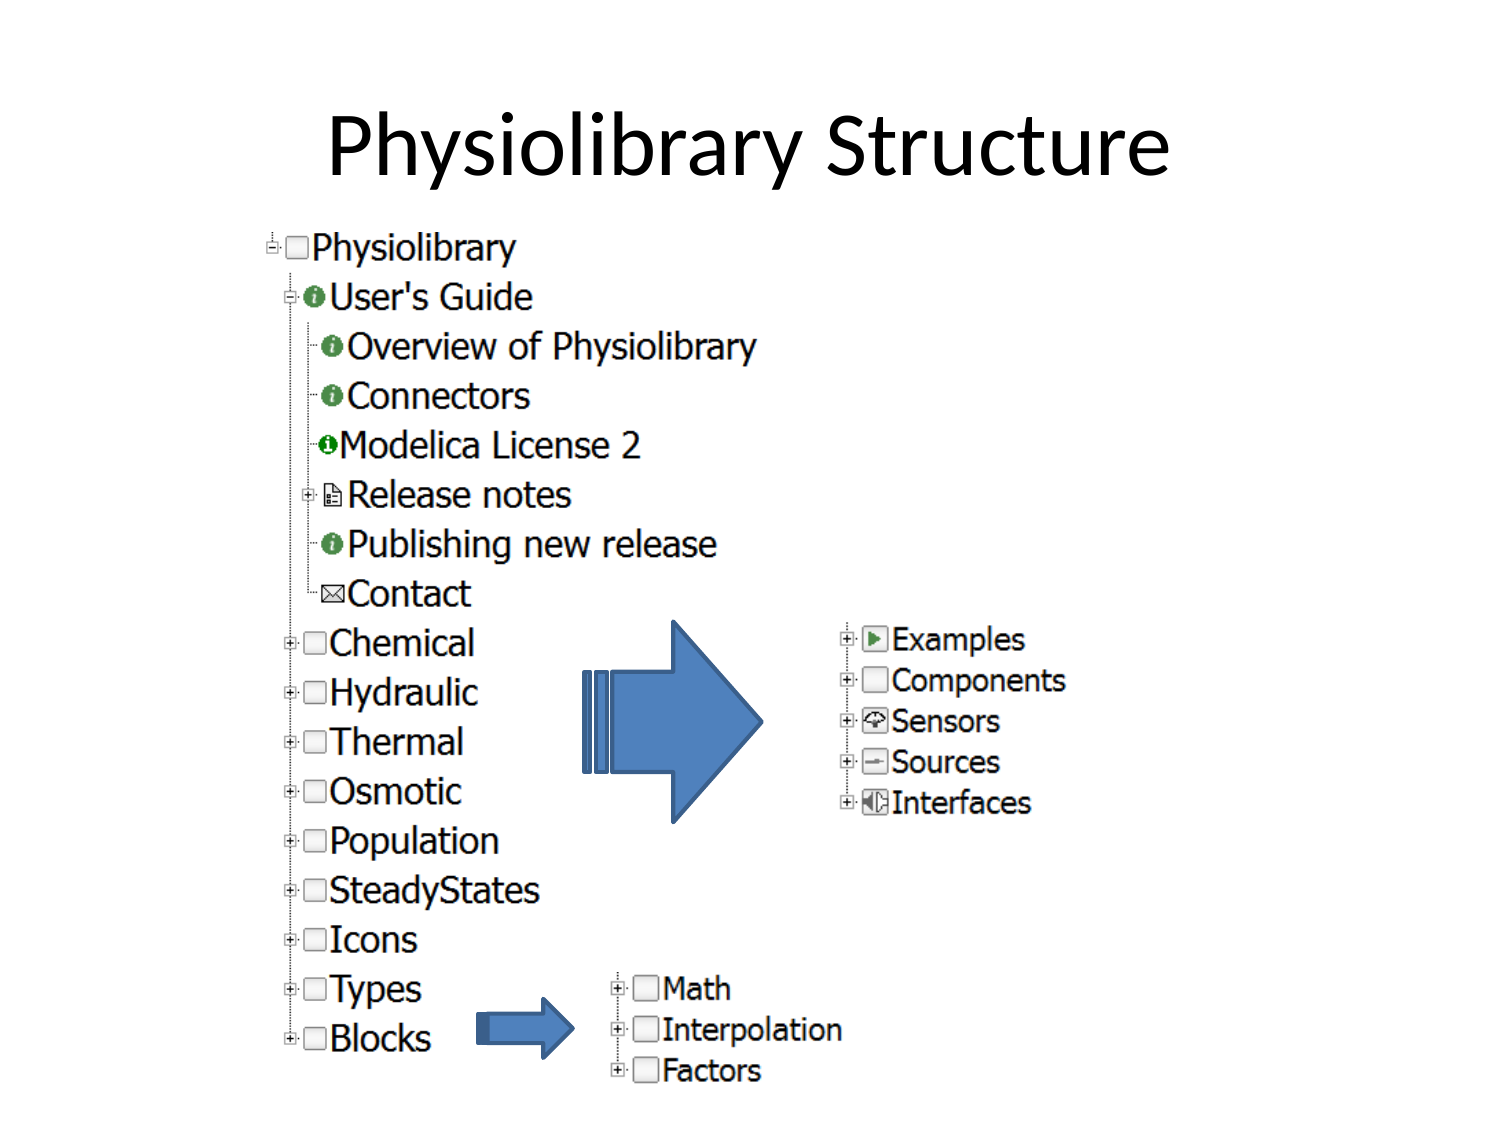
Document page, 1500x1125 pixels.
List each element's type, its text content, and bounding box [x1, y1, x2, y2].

picture [265, 232, 865, 1085]
title Physiolibrary Structure [75, 45, 1425, 233]
picture [834, 621, 1085, 822]
